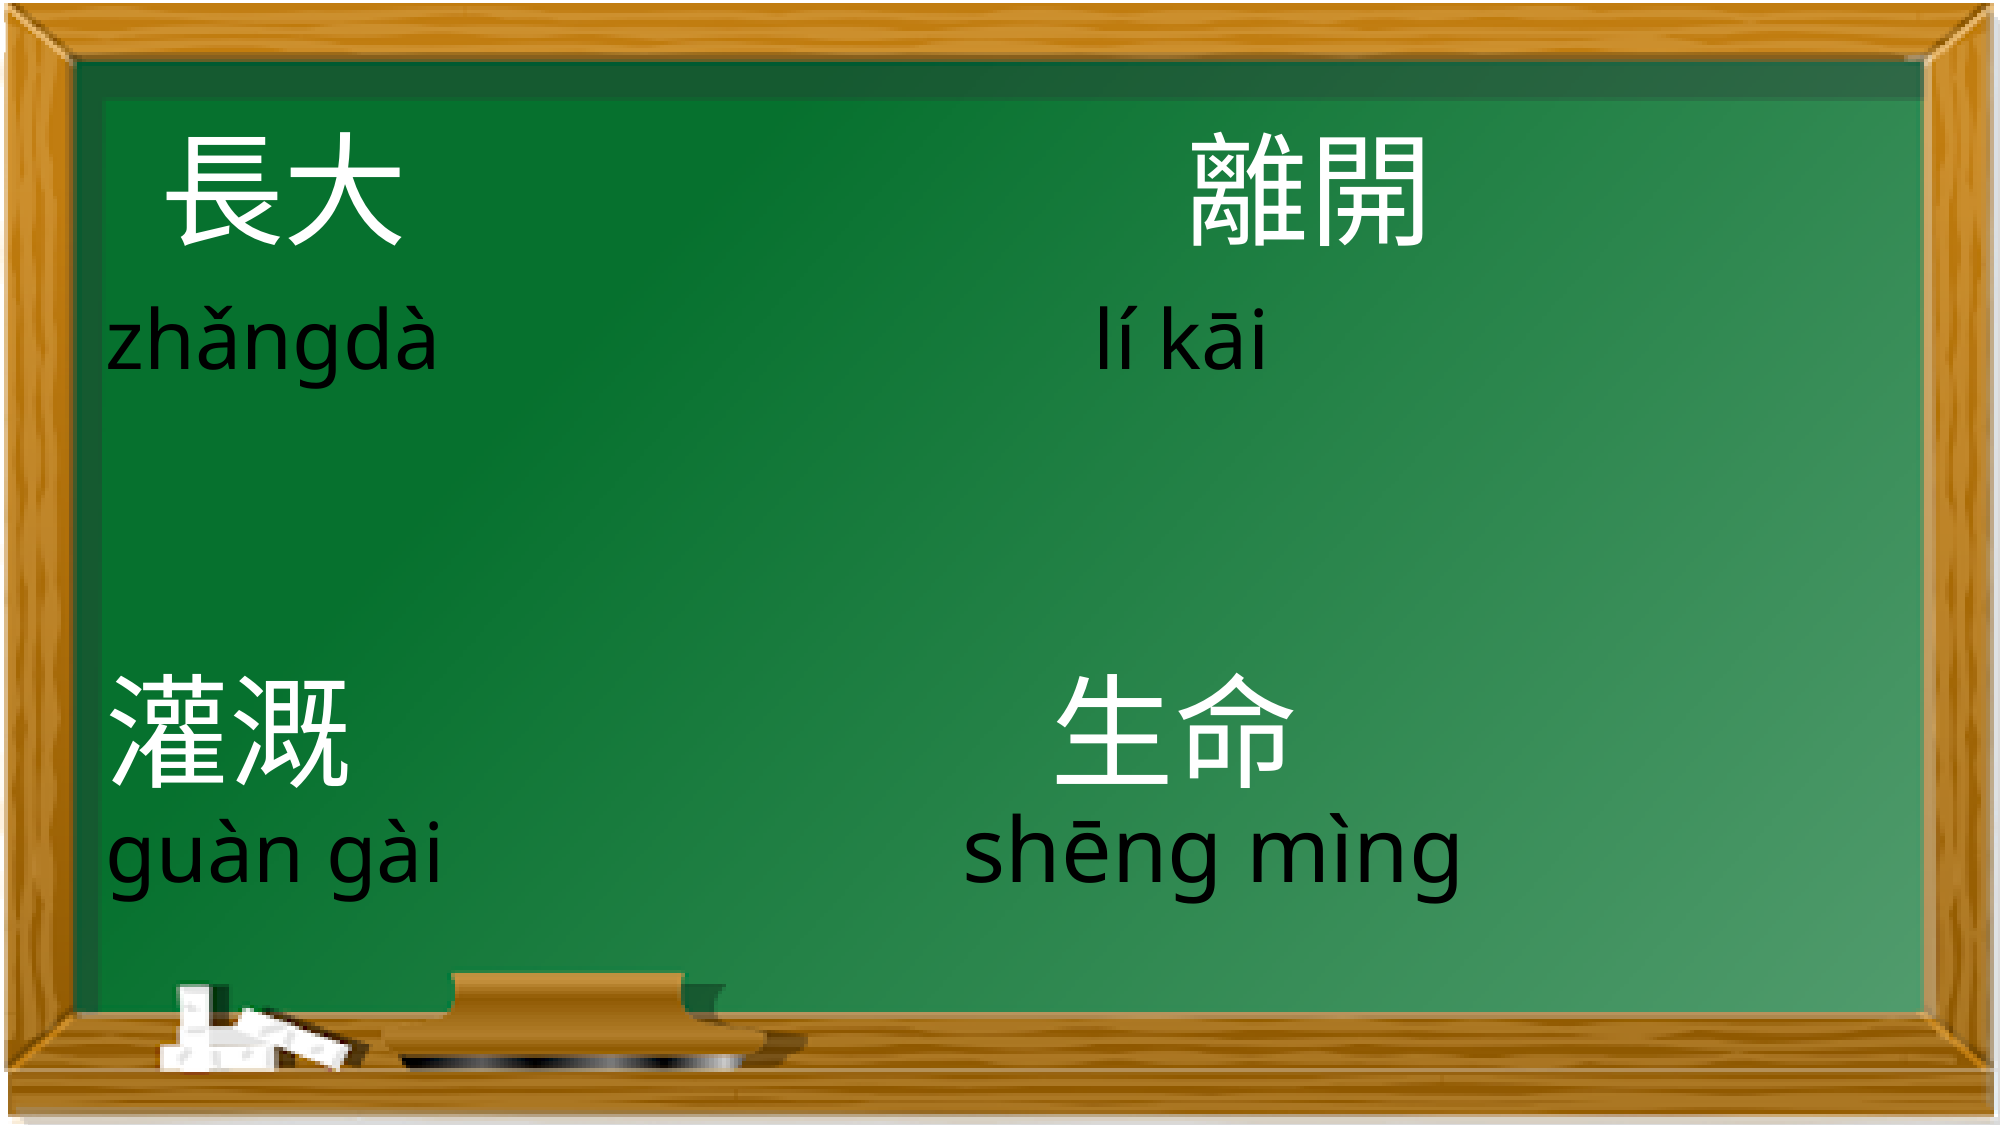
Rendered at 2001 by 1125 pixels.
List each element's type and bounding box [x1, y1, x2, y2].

list [0, 3, 2000, 1125]
